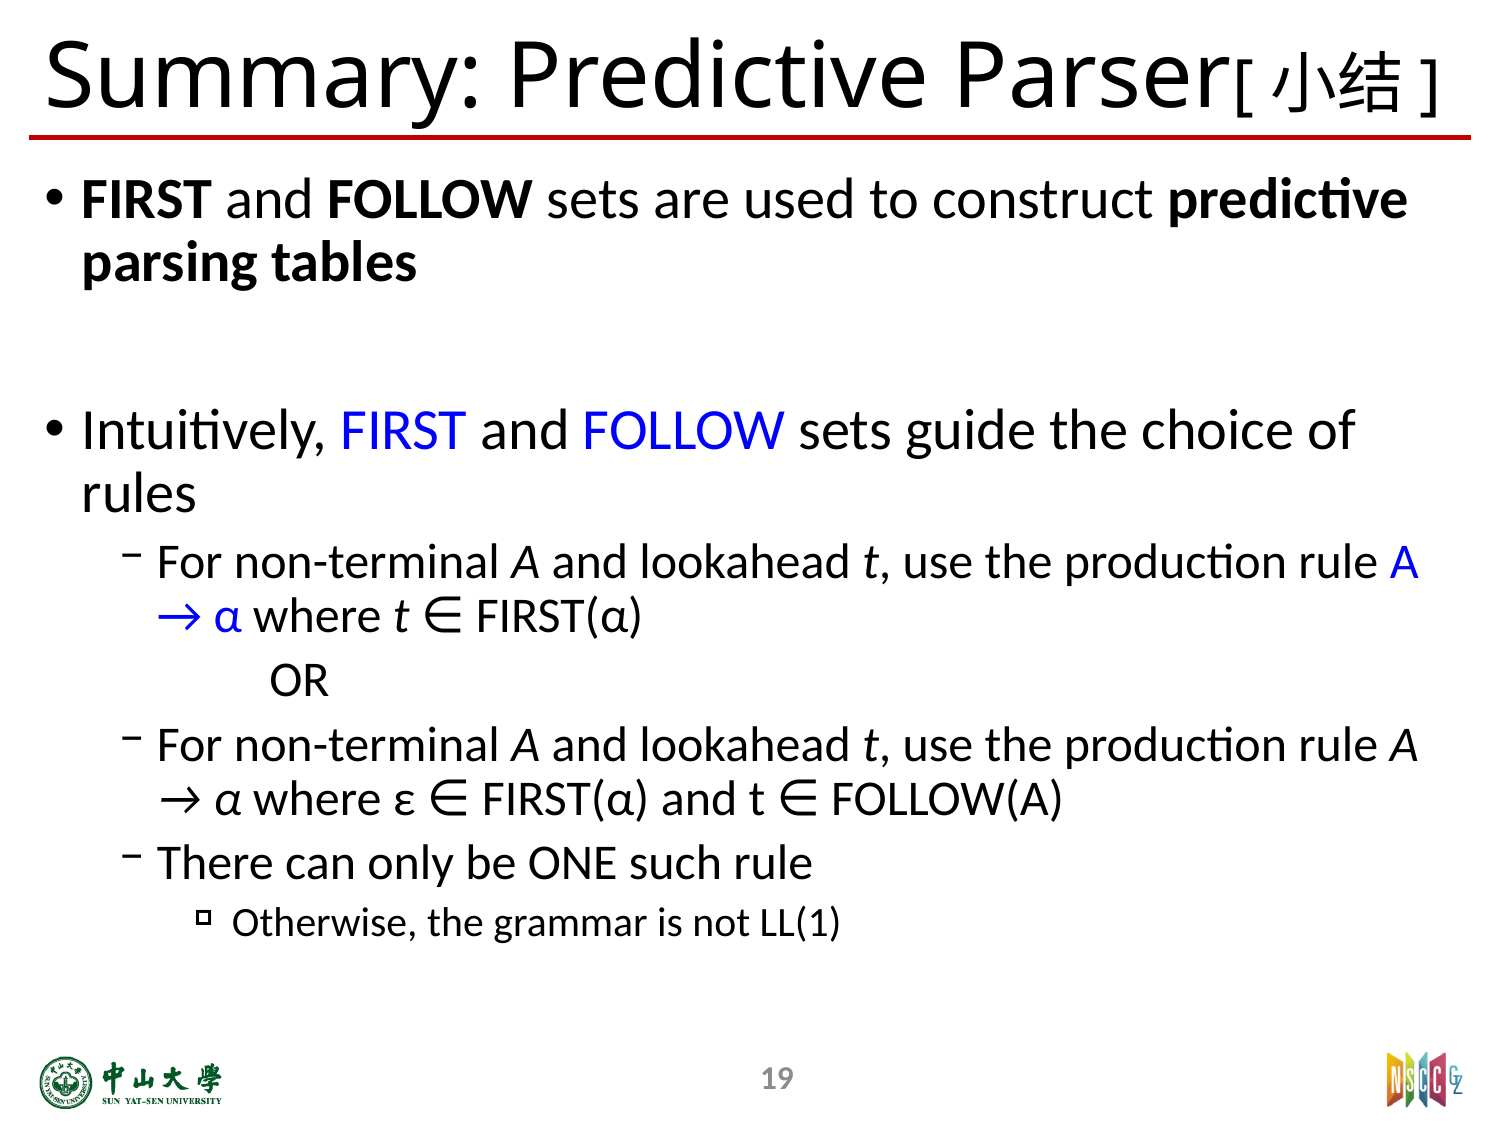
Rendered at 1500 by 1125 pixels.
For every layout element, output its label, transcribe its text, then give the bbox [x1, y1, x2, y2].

picture [1376, 1042, 1471, 1116]
slide_number 19 [608, 1045, 946, 1106]
list FIRST and FOLLOW sets are used to construct predictive parsing tables Intuitively, FIRST and FOLLOW sets guide the choice of rules For non-terminal A and lookahead t, use the production rule A → α where t ∈ FIRST(α) OR For non-terminal A and lookahead t, use the production rule A → α where ε ∈ FIRST(α) and t ∈ FOLLOW(A) There can only be ONE such rule Otherwise, the grammar is not LL(1) [29, 160, 1471, 1014]
title Summary: Predictive Parser[小结] [29, 19, 1471, 138]
picture [29, 1049, 231, 1118]
